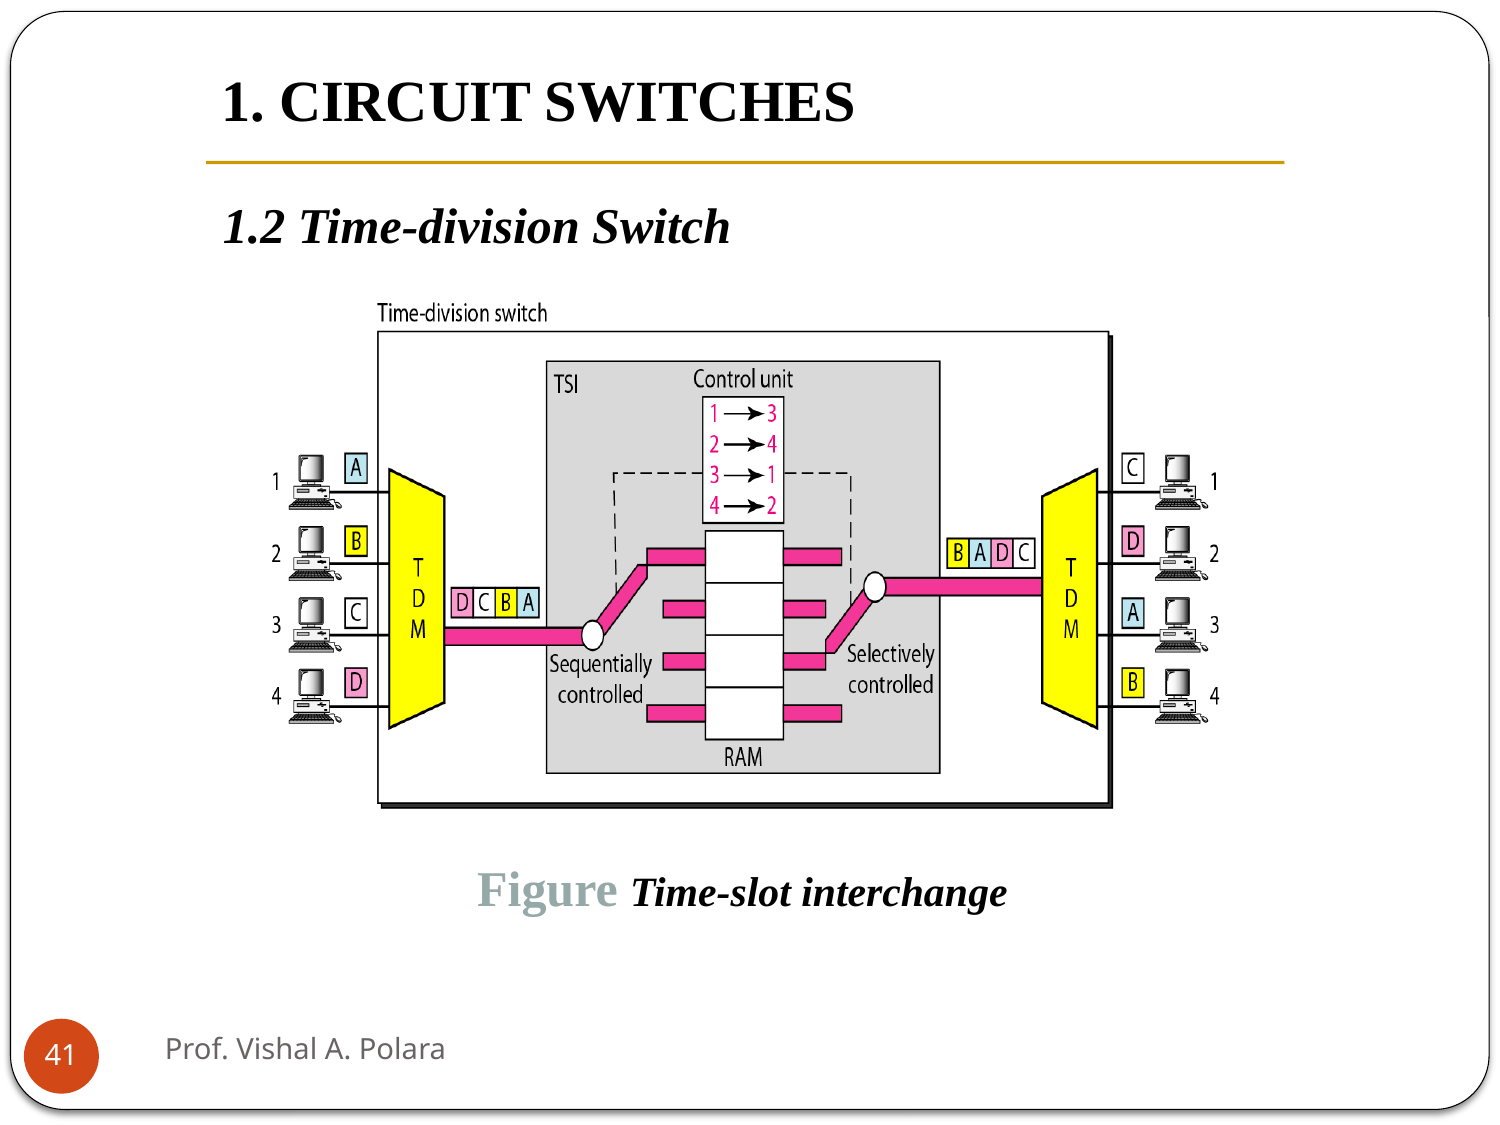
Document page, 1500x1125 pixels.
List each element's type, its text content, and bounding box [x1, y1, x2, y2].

picture [270, 299, 1220, 810]
footer Prof. Vishal A. Polara [150, 1012, 800, 1088]
slide_number 41 [23, 1018, 99, 1094]
text_box Figure Time-slot interchange [462, 849, 1023, 924]
text_box 1.2 Time-division Switch [208, 186, 747, 261]
text_box 1. CIRCUIT SWITCHES [206, 55, 975, 141]
